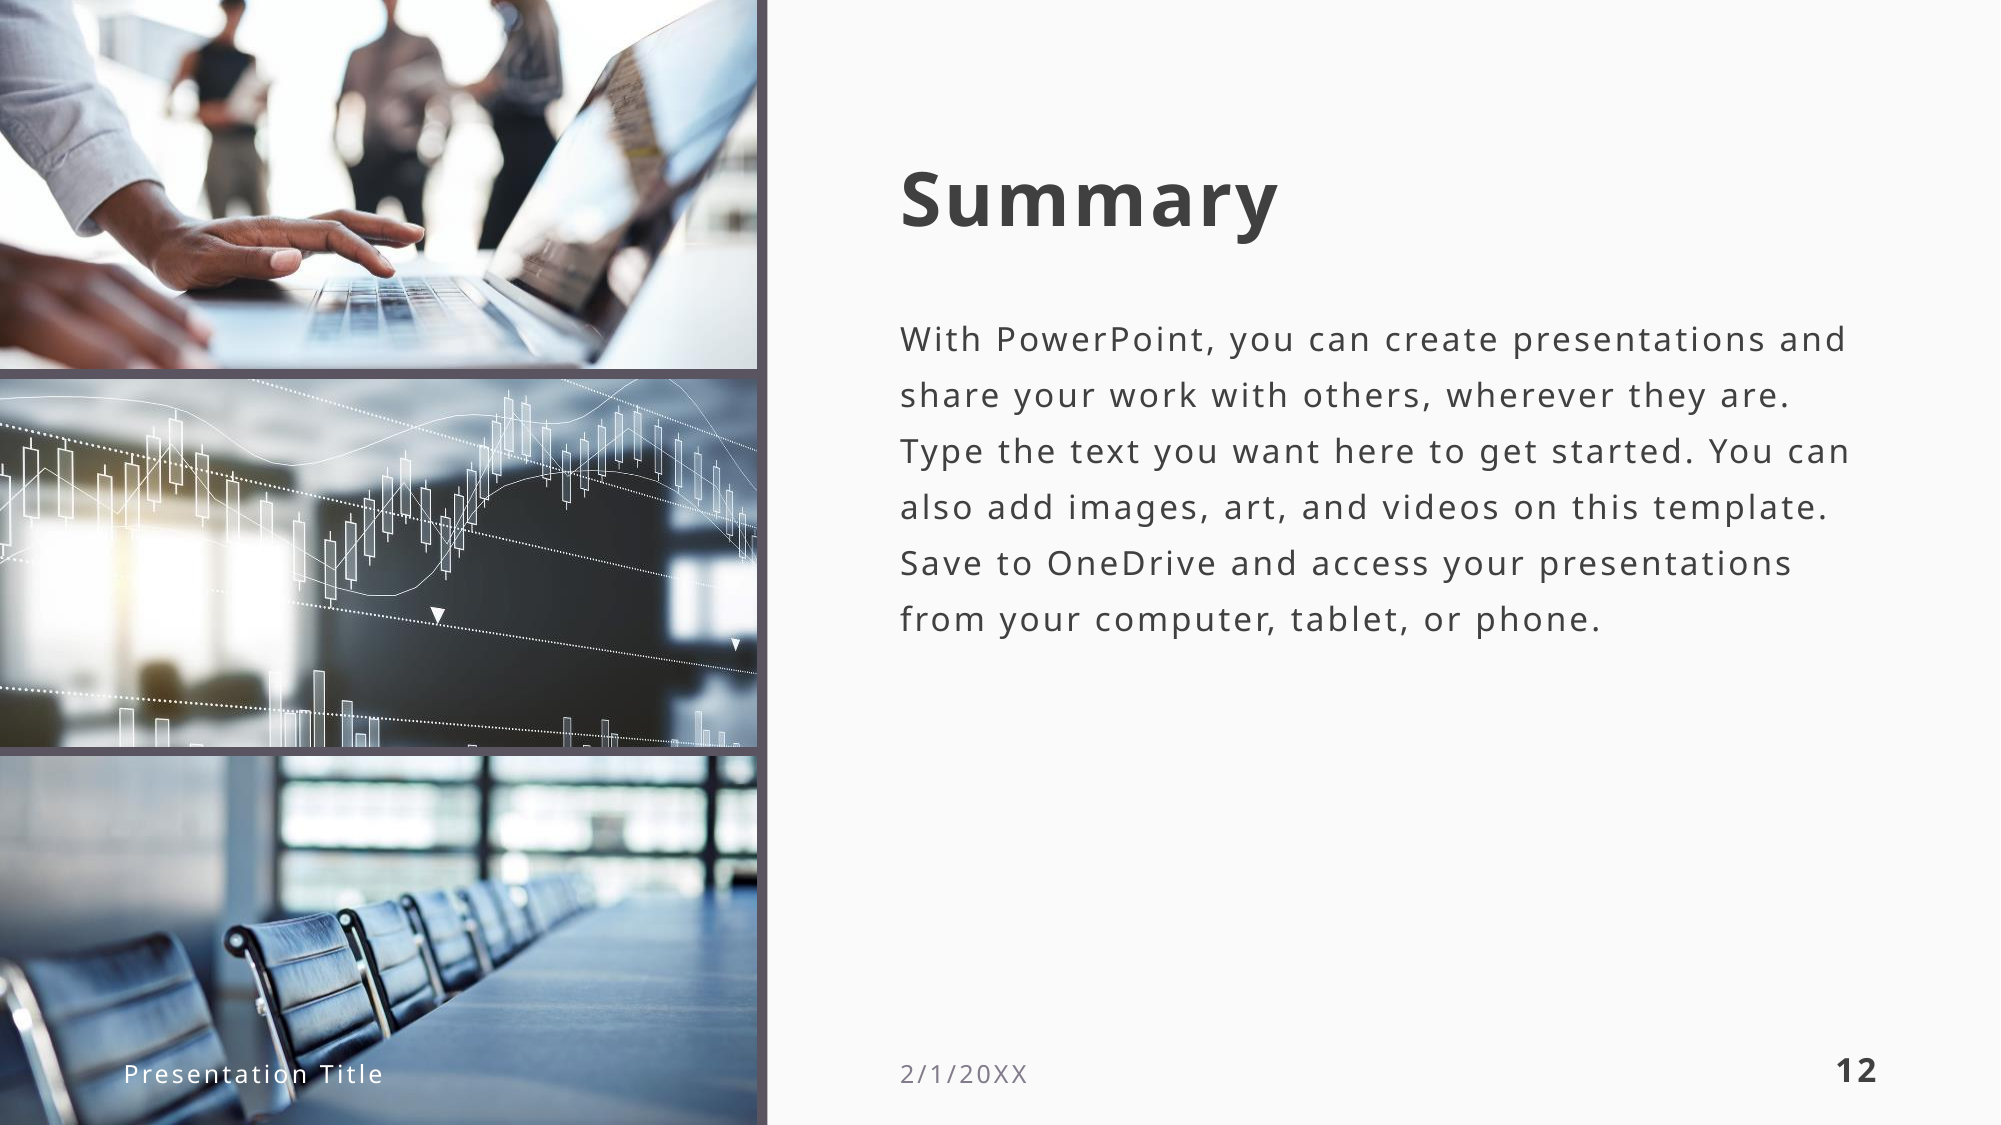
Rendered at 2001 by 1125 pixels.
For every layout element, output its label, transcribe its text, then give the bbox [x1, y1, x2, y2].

list With PowerPoint, you can create presentations and share your work with others, wherever they are. Type the text you want here to get started. You can also add images, art, and videos on this template. Save to OneDrive and access your presentations from your computer, tablet, or phone. [881, 284, 1895, 903]
slide_number 12 [1733, 1035, 1895, 1110]
title Summary [881, 88, 1895, 258]
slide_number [881, 1035, 1442, 1110]
picture [0, 0, 757, 370]
picture [0, 378, 757, 747]
picture [0, 756, 757, 1125]
